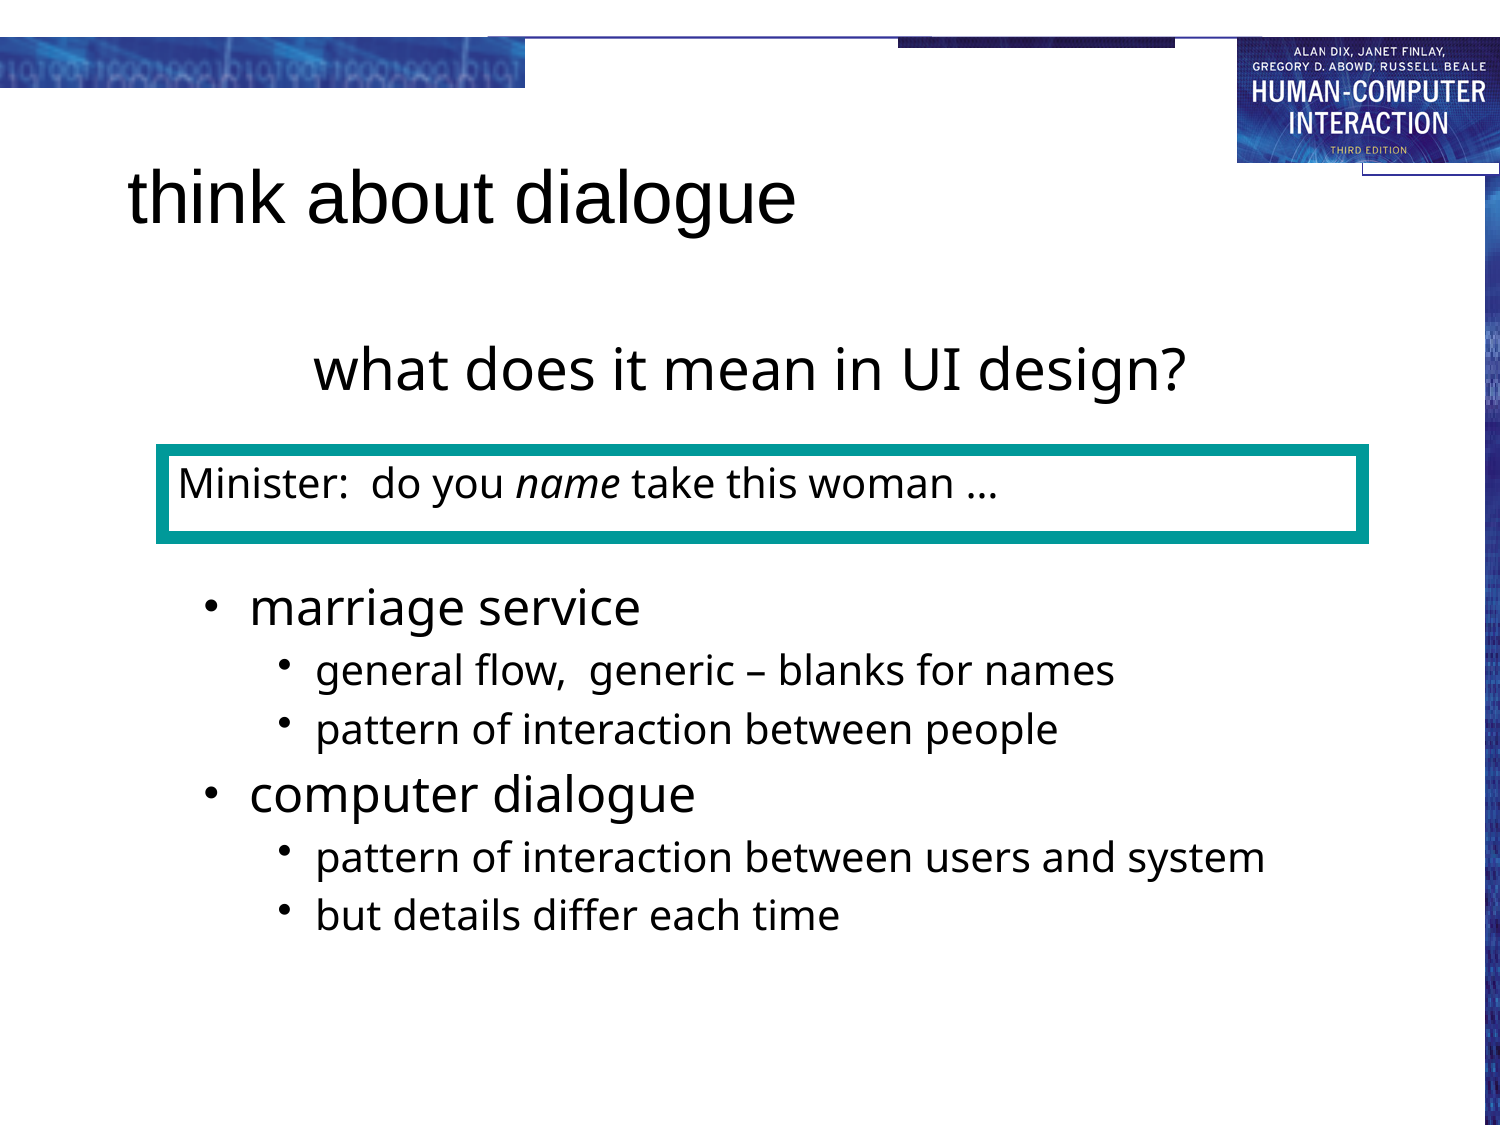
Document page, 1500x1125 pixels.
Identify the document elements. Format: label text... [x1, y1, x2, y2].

picture [1237, 37, 1500, 163]
picture [0, 37, 525, 88]
text_box Minister: do you name take this woman … [162, 449, 1363, 538]
title think about dialogue [112, 99, 1238, 288]
list what does it mean in UI design? marriage service general flow, generic – blanks for names pattern of interaction between people computer dialogue pattern of interaction between users and system but details differ each time [112, 324, 1388, 1000]
picture [1485, 176, 1500, 1125]
picture [898, 37, 1175, 48]
